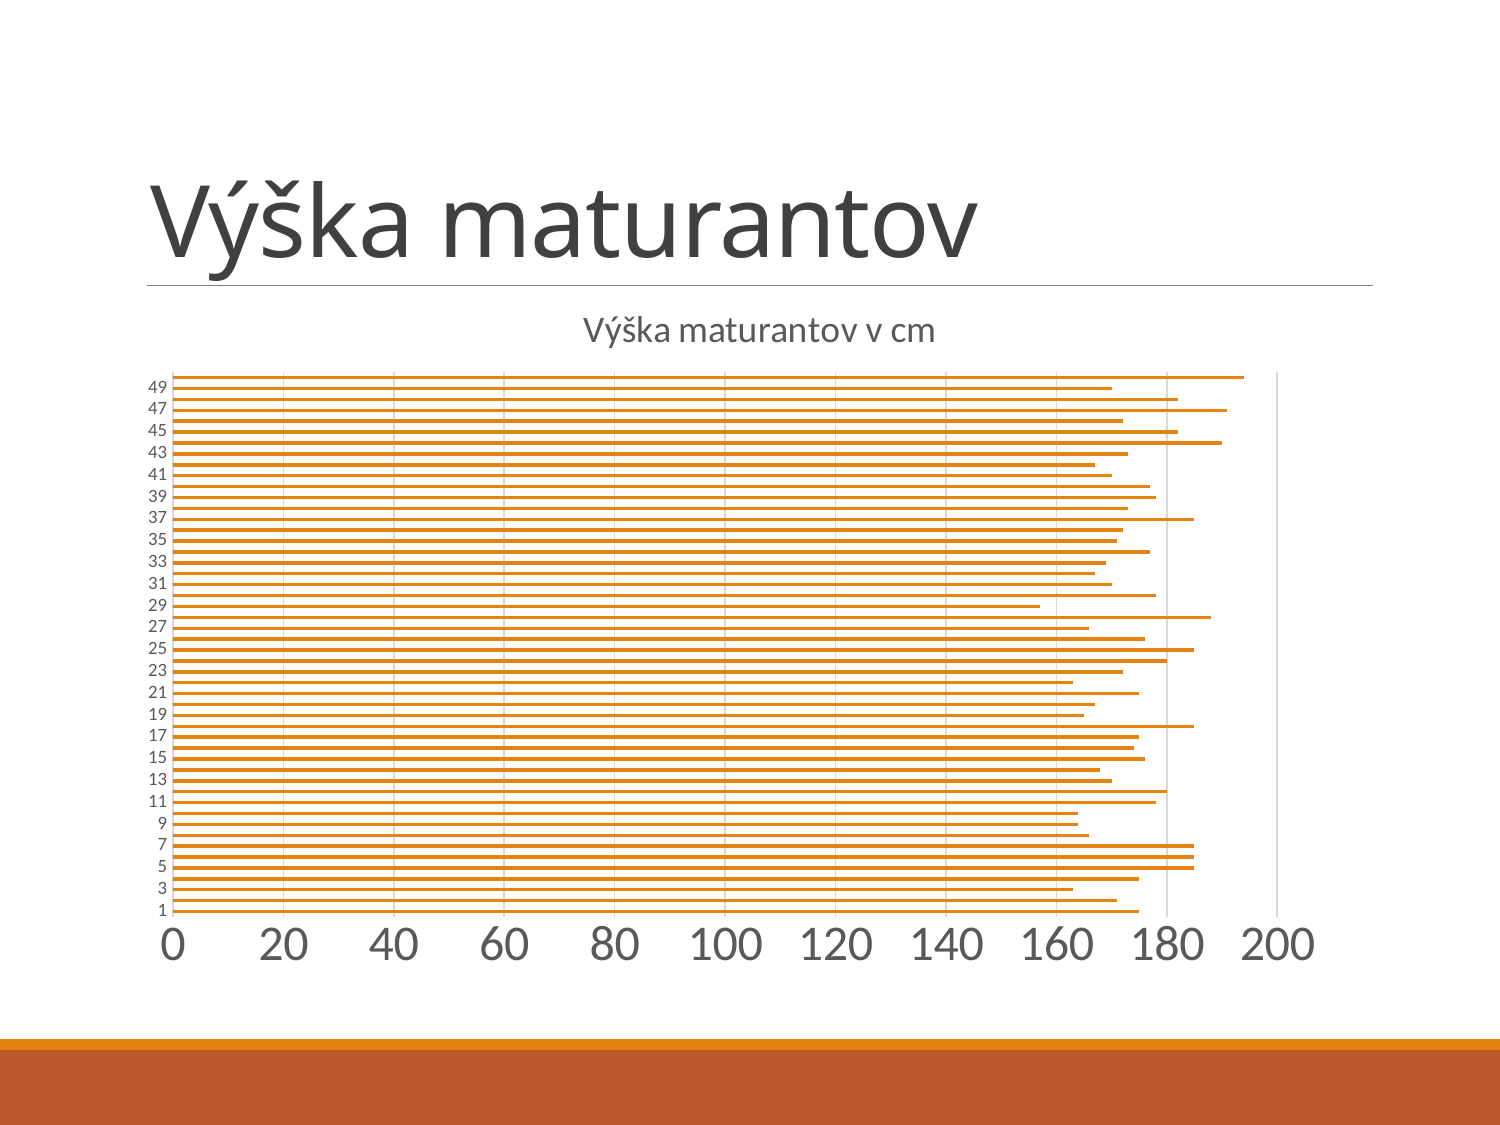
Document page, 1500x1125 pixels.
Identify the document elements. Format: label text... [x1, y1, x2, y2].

title Výška maturantov [135, 47, 1373, 285]
chart [123, 290, 1367, 1034]
